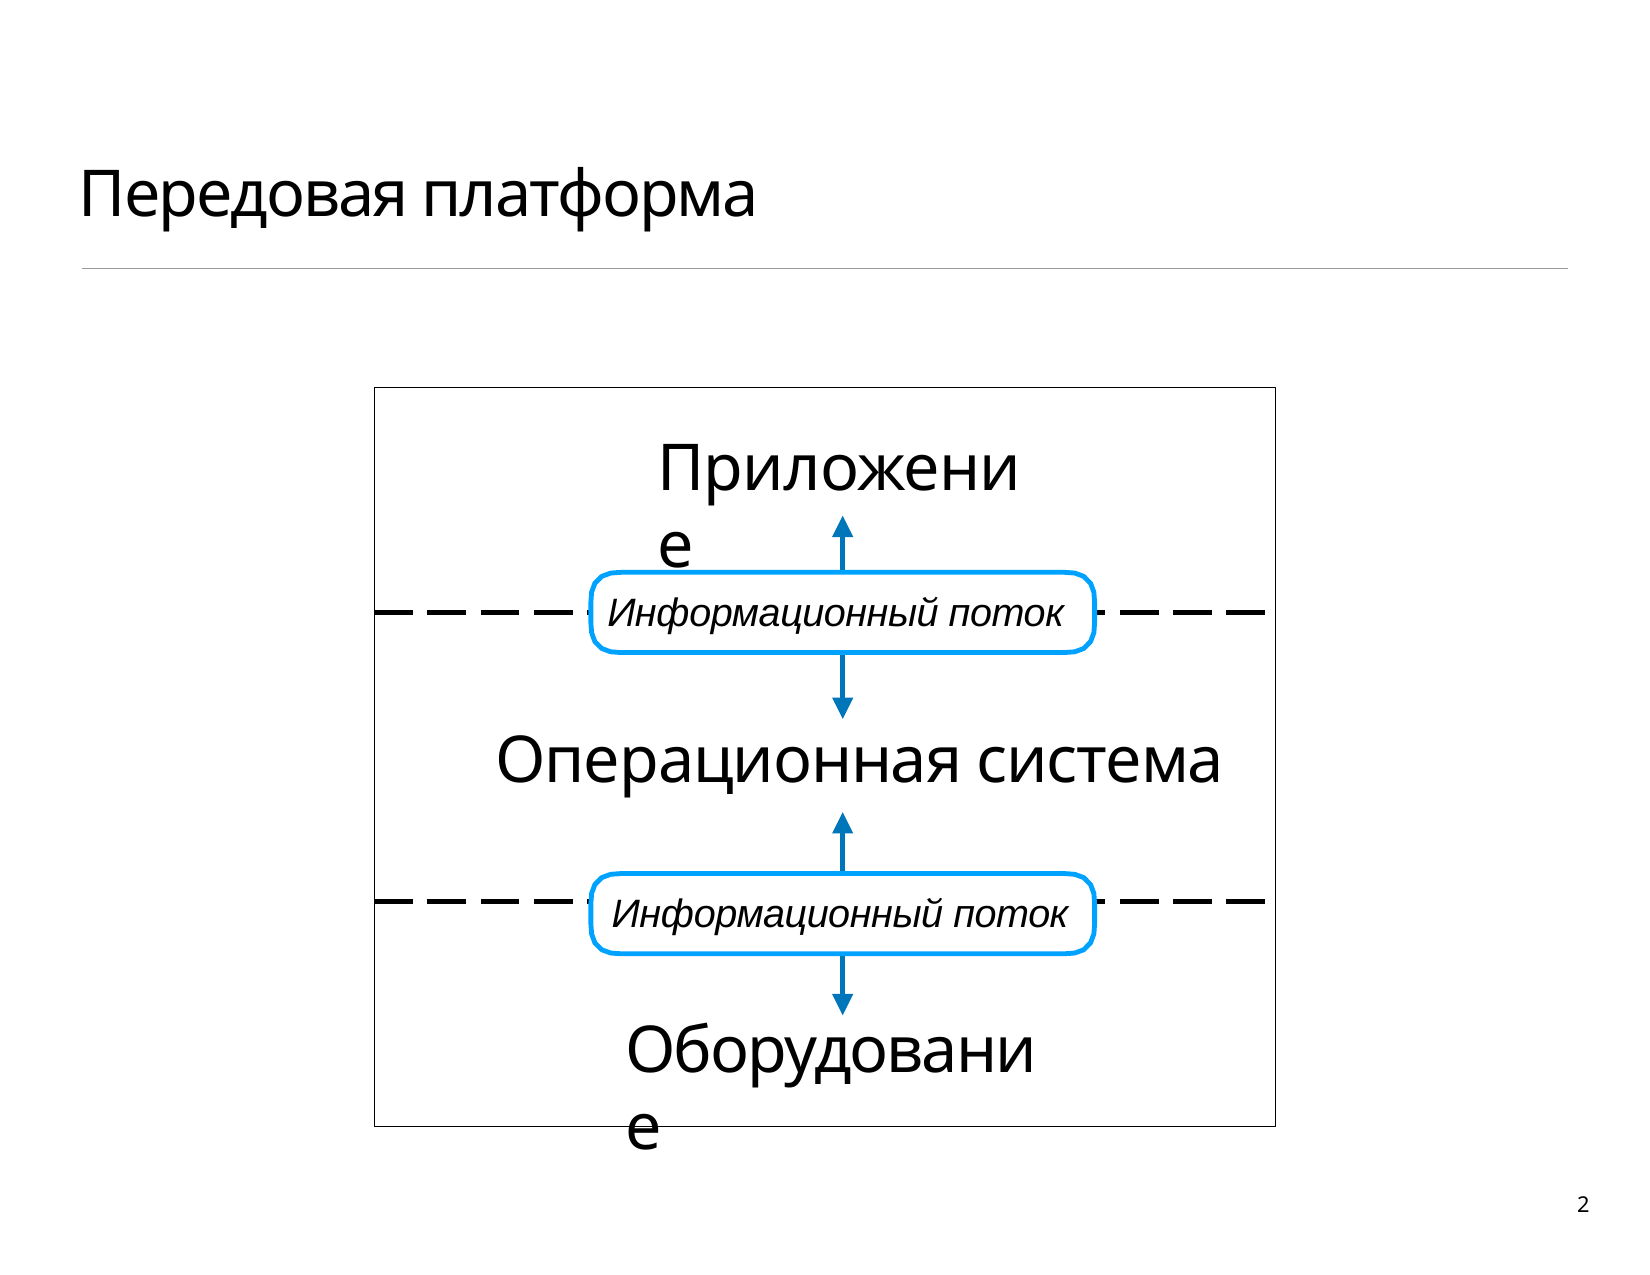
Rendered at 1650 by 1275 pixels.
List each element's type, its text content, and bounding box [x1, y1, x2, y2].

text_box 2 [1575, 1187, 1592, 1217]
text_box Оборудование [625, 1135, 1064, 1163]
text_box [373, 386, 1277, 1128]
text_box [588, 870, 1098, 957]
title Передовая платформа [76, 150, 863, 366]
